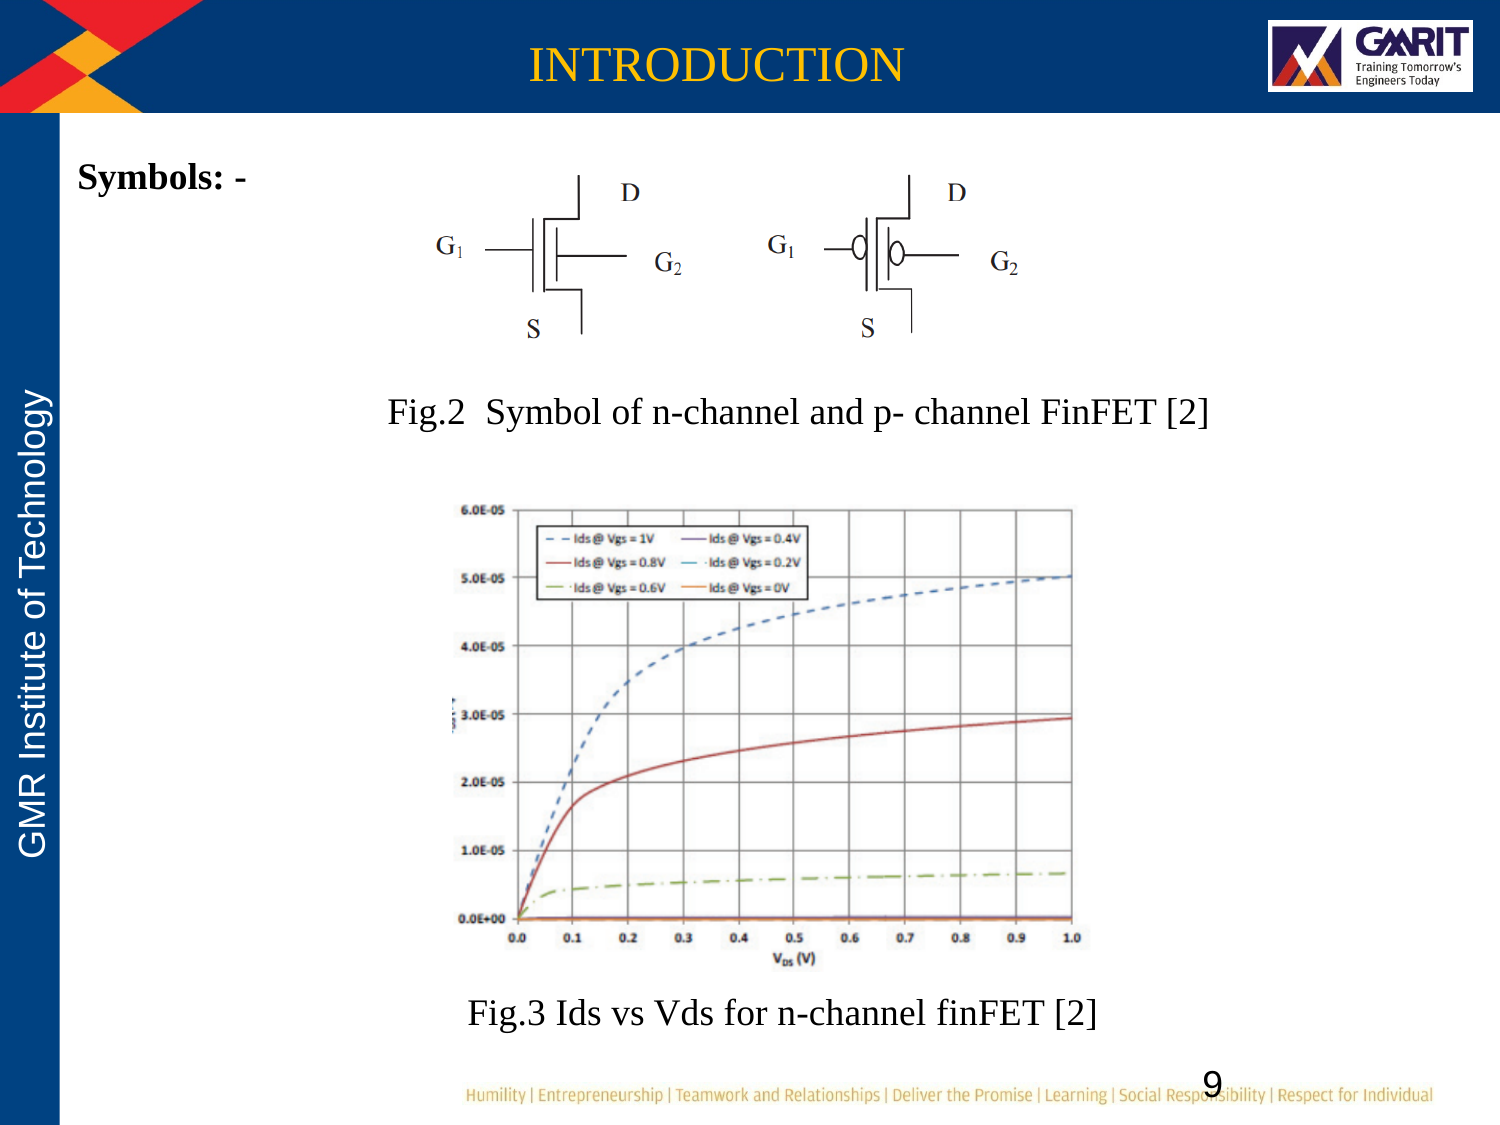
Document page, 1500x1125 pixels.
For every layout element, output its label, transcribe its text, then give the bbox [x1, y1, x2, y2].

text_box Fig.3 Ids vs Vds for n-channel finFET [2] [452, 957, 1500, 1041]
picture [462, 1082, 1438, 1107]
picture [399, 150, 1034, 376]
list Symbols: - [62, 122, 1488, 1025]
text_box INTRODUCTION [166, 24, 1267, 113]
picture [452, 495, 1098, 975]
text_box Fig.2 Symbol of n-channel and p- channel FinFET [2] [147, 357, 1500, 440]
picture [0, 0, 1500, 113]
slide_number 9 [1187, 1052, 1500, 1104]
